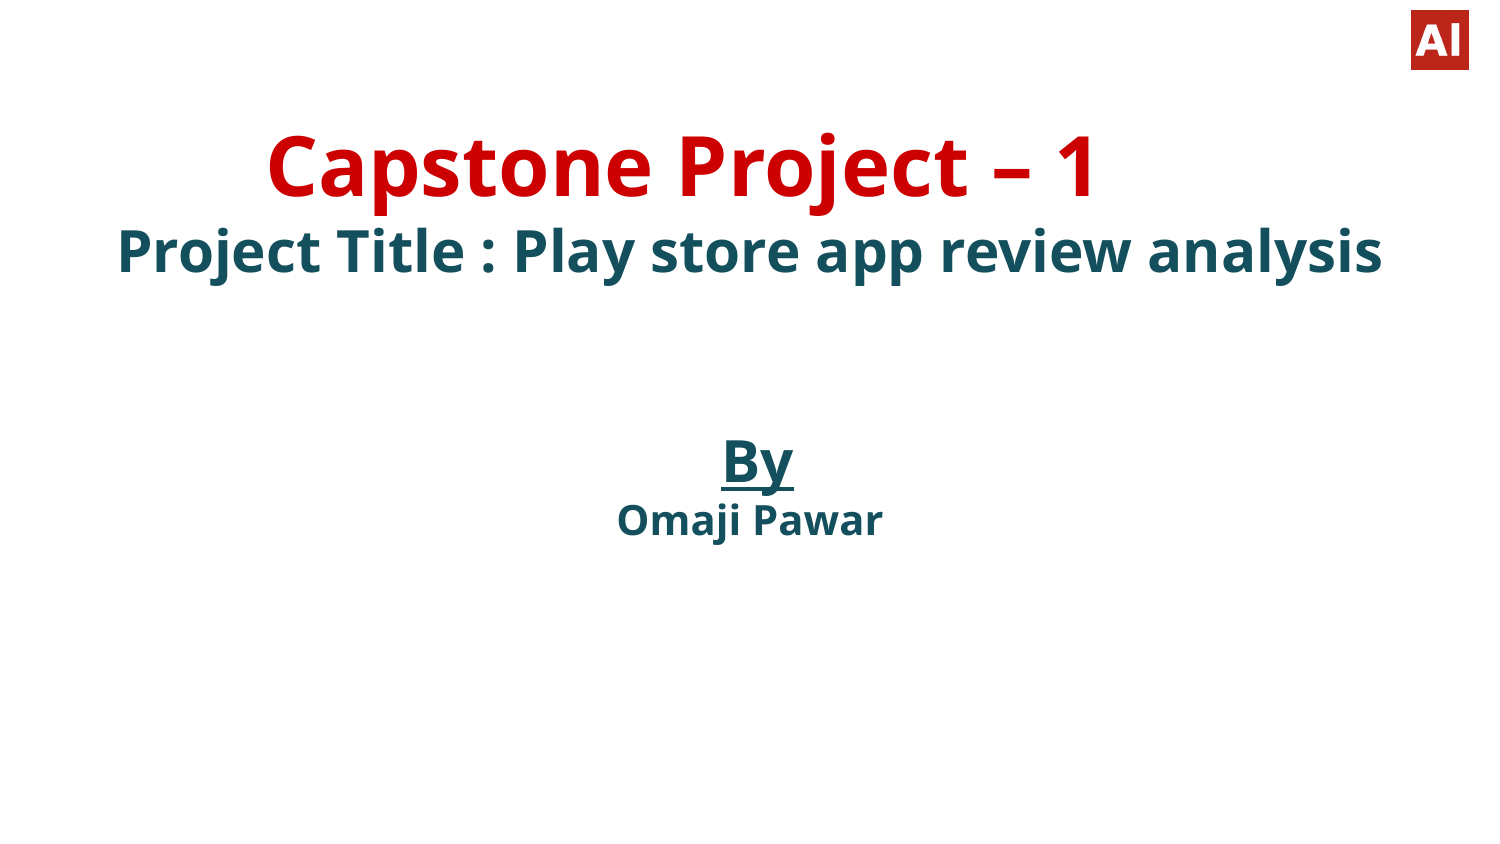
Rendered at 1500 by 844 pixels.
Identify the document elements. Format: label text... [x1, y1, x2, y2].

title Capstone Project – 1 Project Title : Play store app review analysis By Omaji Pawar [0, 0, 1500, 844]
